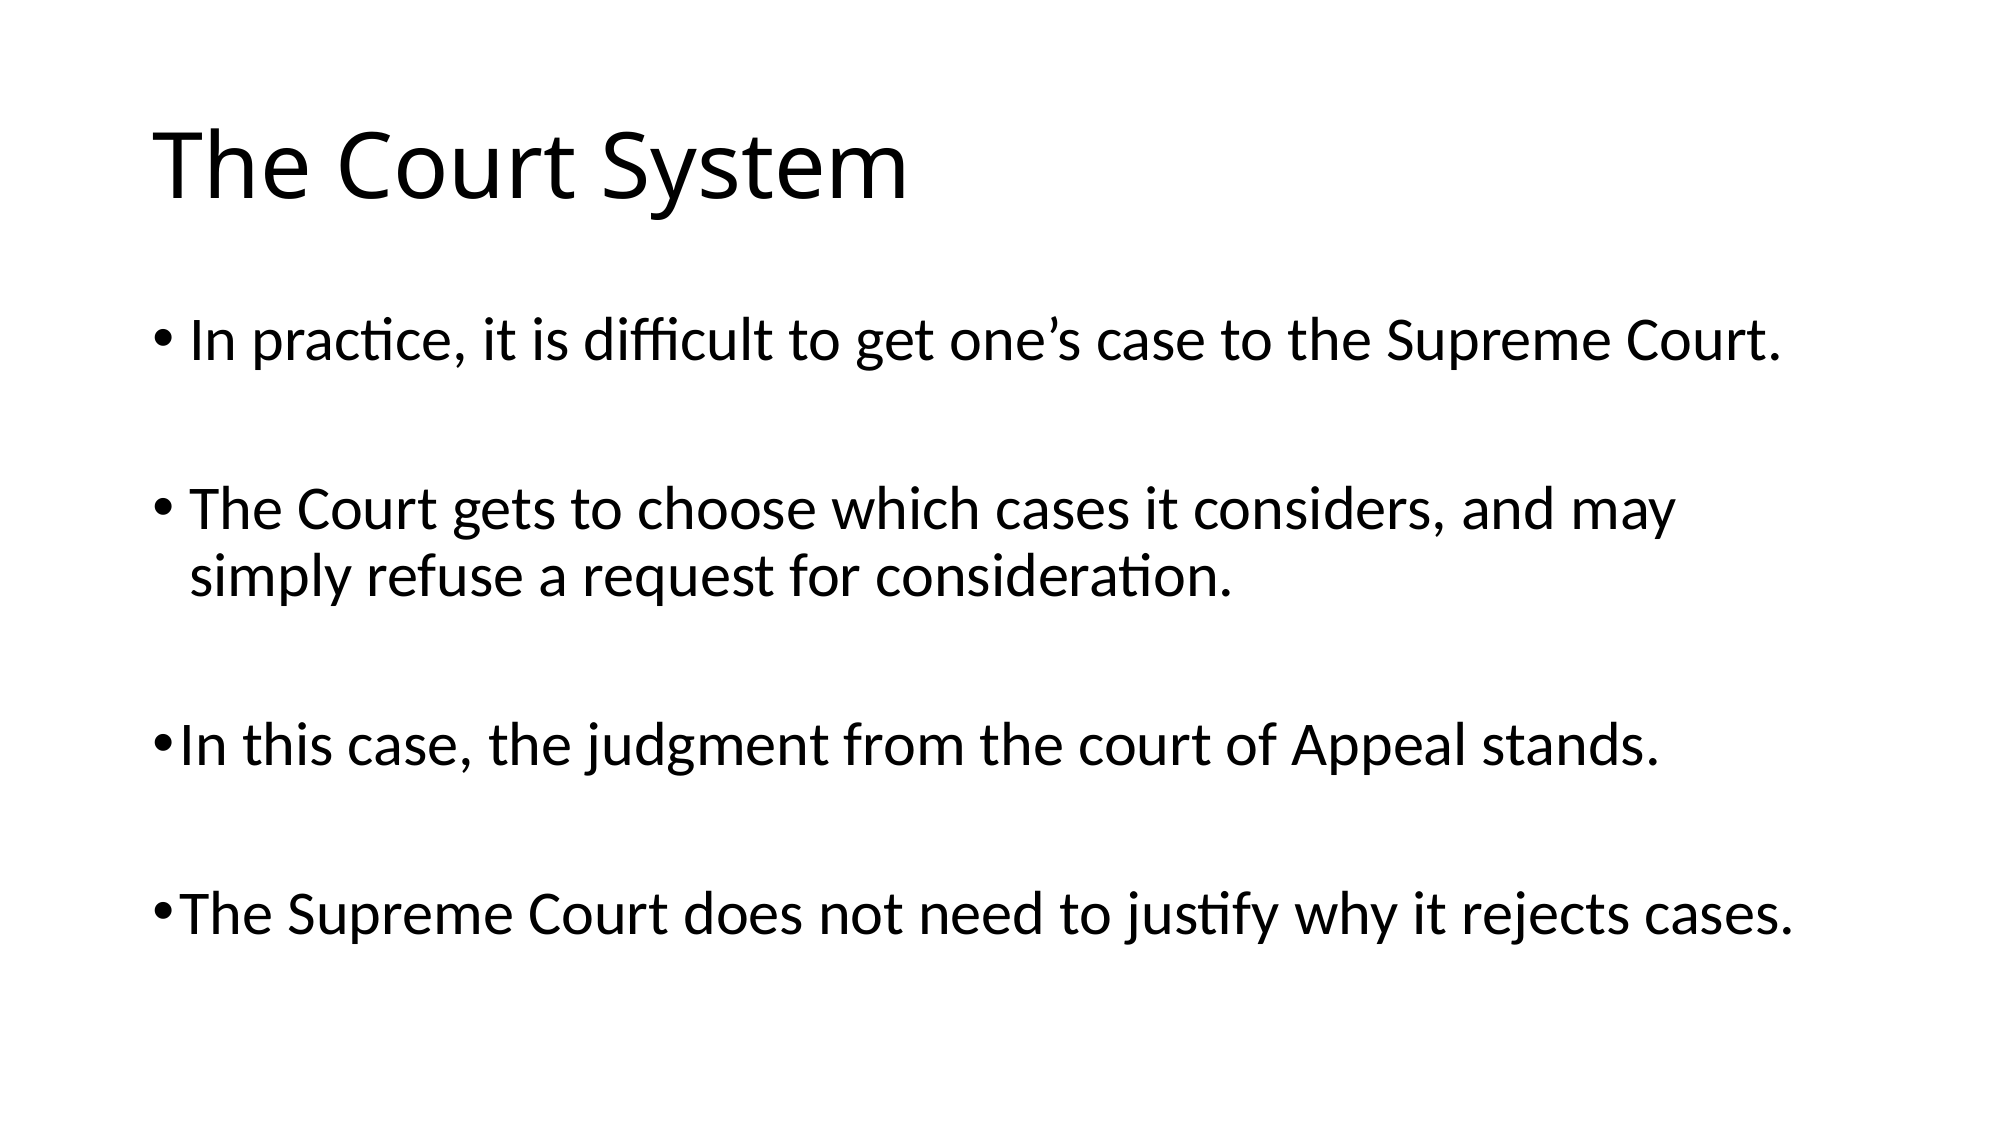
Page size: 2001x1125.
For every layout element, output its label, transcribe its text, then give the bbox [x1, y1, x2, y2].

list In practice, it is difficult to get one’s case to the Supreme Court. The Court gets to choose which cases it considers, and may simply refuse a request for consideration. In this case, the judgment from the court of Appeal stands. The Supreme Court does not need to justify why it rejects cases. [137, 299, 1863, 1014]
title The Court System [137, 59, 1863, 278]
